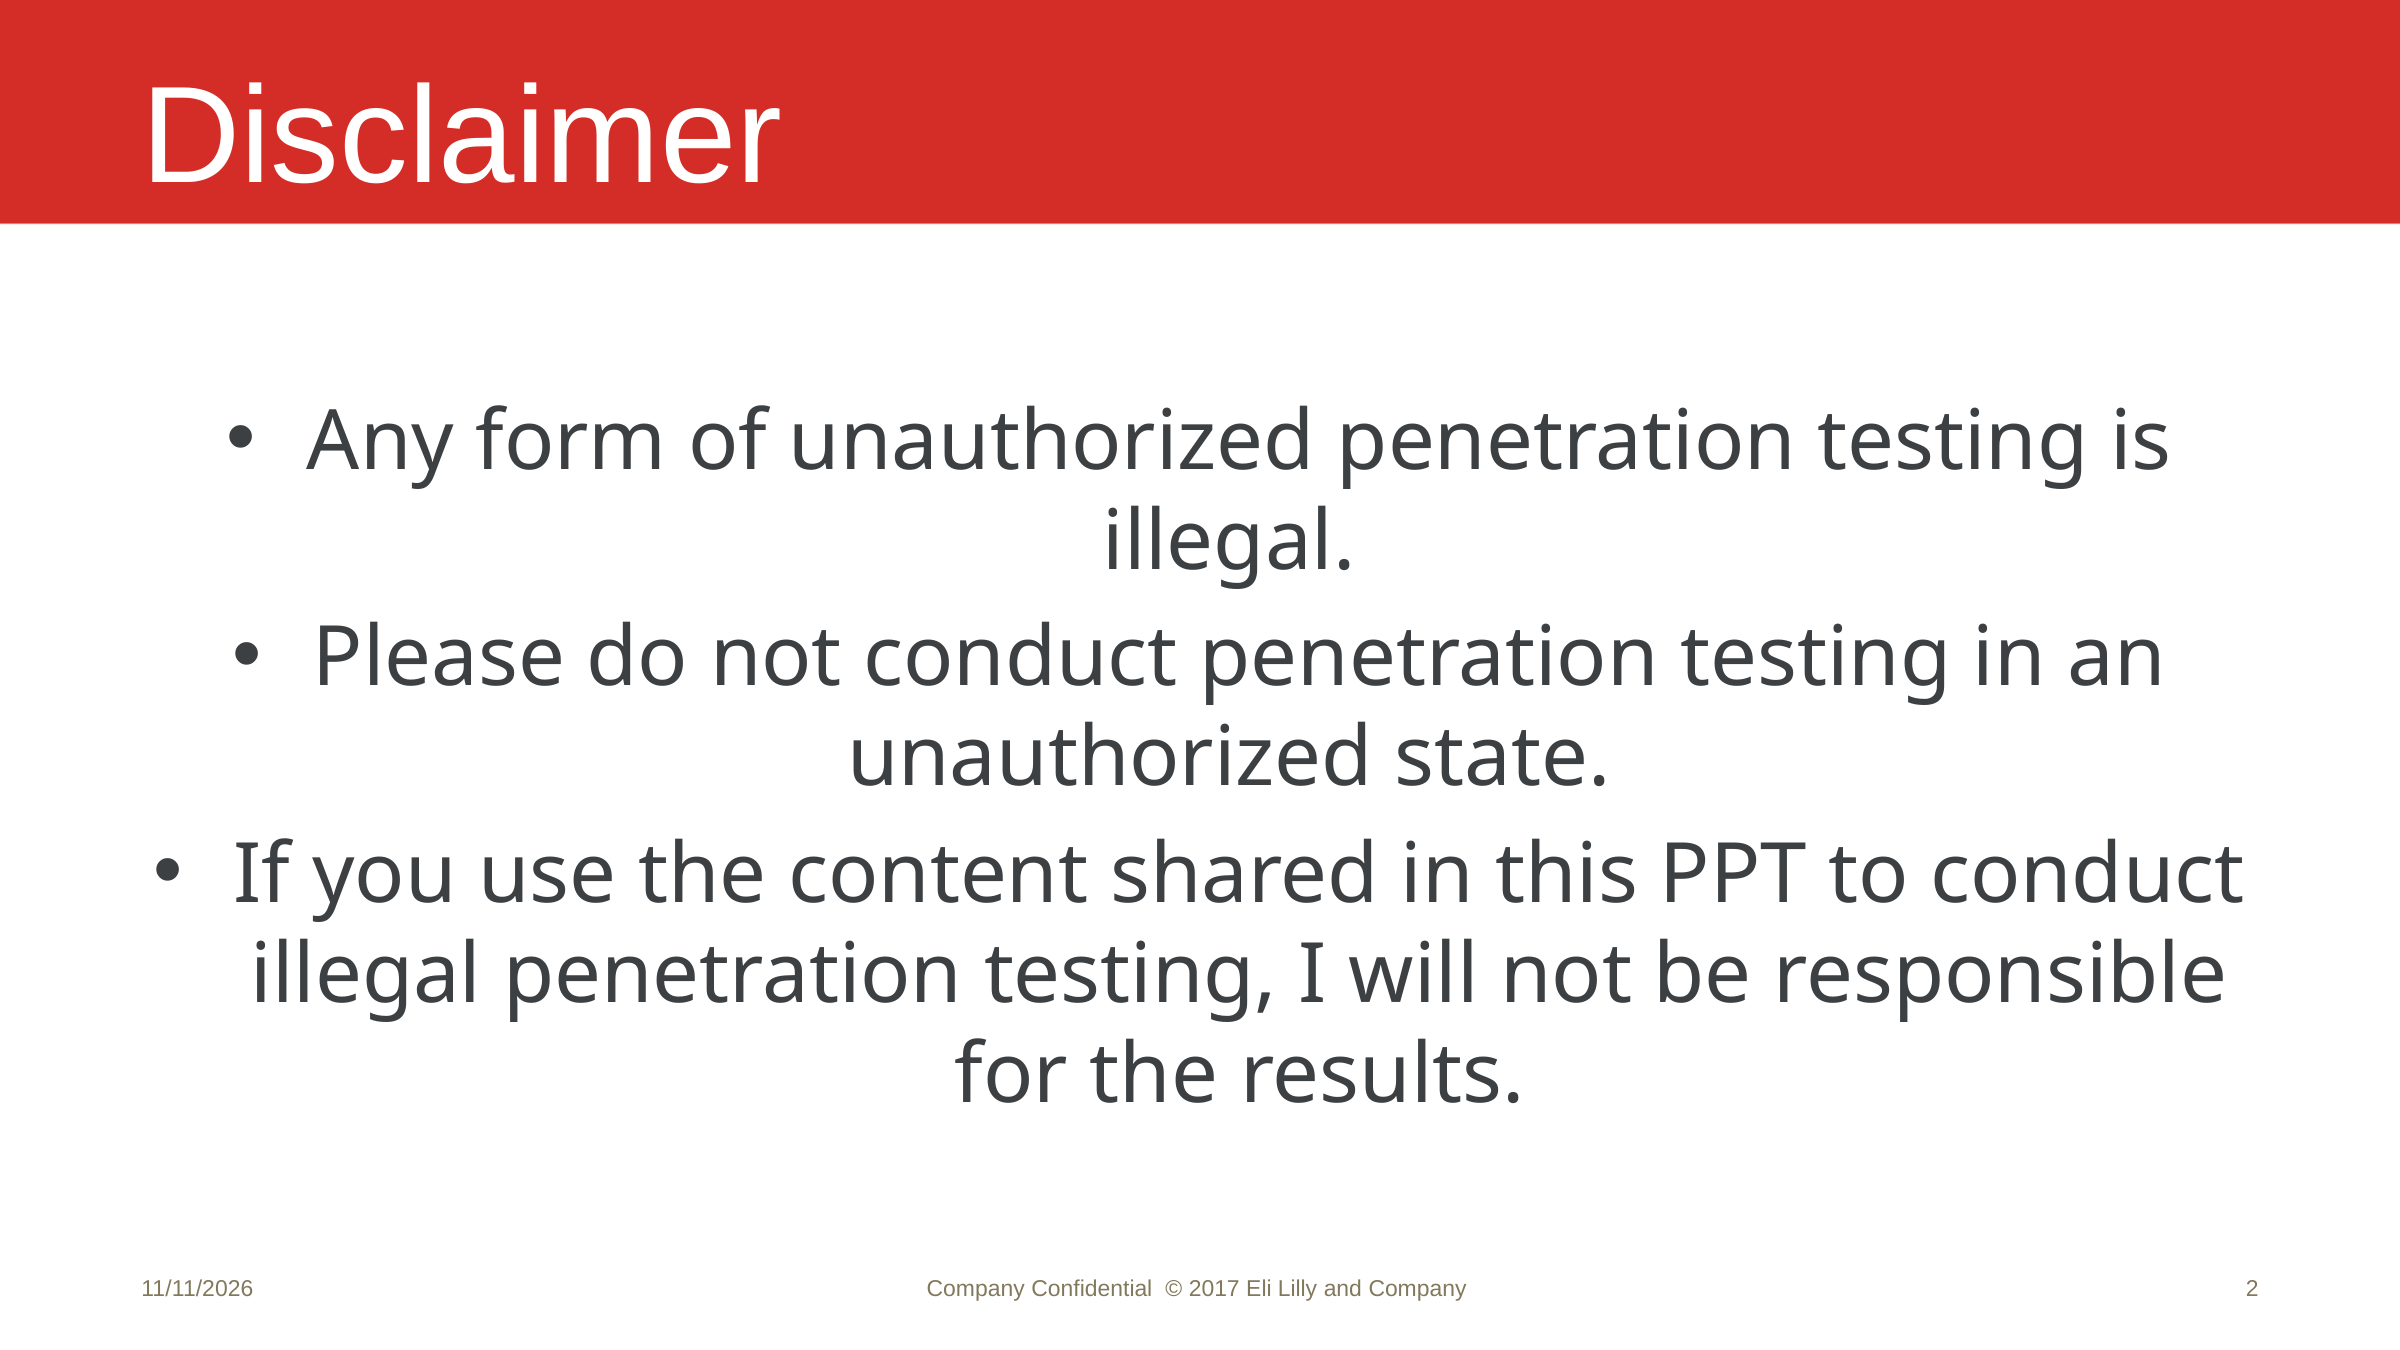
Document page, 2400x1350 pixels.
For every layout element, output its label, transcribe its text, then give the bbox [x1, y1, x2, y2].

footer Company Confidential © 2017 Eli Lilly and Company [819, 1251, 1580, 1324]
title Disclaimer [120, 15, 2332, 241]
list Any form of unauthorized penetration testing is illegal. Please do not conduct penetration testing in an unauthorized state. If you use the content shared in this PPT to conduct illegal penetration testing, I will not be responsible for the results. [120, 375, 2280, 1117]
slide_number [120, 1251, 680, 1324]
slide_number 2 [1719, 1251, 2280, 1324]
picture [0, 0, 2400, 1350]
